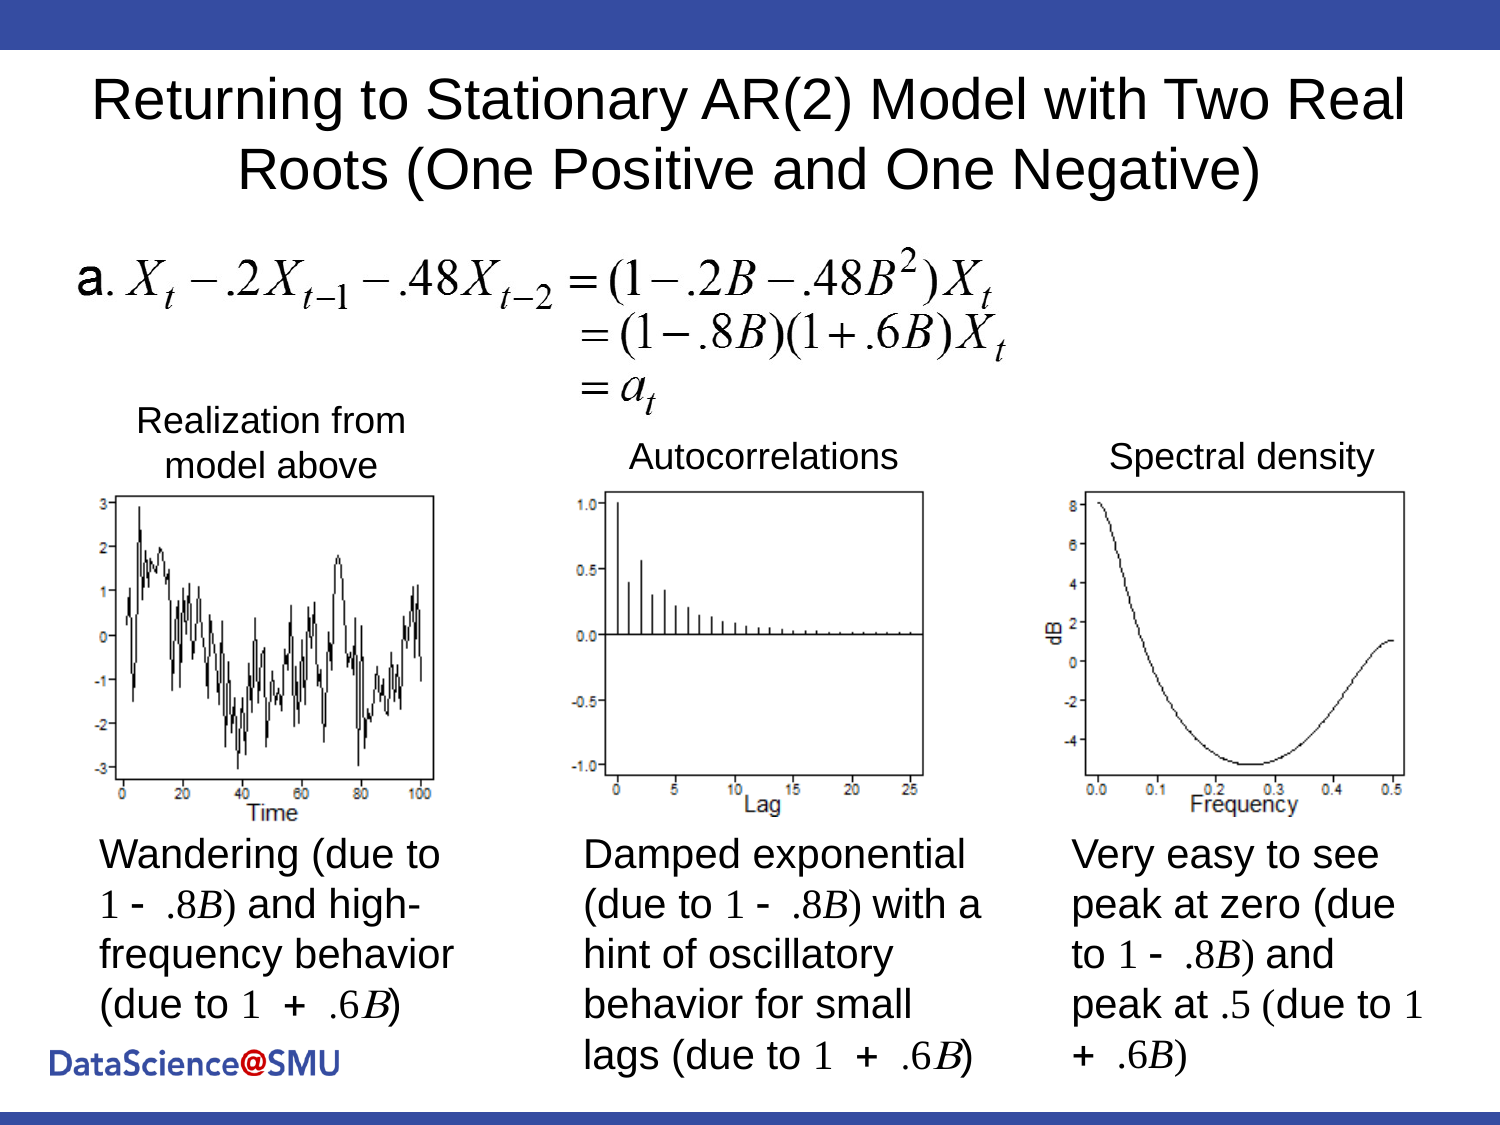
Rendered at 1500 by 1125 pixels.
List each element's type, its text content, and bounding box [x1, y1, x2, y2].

picture [561, 467, 936, 817]
text_box Wandering (due to 1 - .8B) and high-frequency behavior (due to 1 + .6B) [84, 819, 478, 1037]
picture [1038, 467, 1413, 817]
picture [74, 237, 1014, 419]
text_box Spectral density [1094, 424, 1400, 466]
text_box Very easy to see peak at zero (due to 1 - .8B) and peak at .5 (due to 1 + .6B) [1056, 819, 1448, 1037]
text_box Autocorrelations [614, 427, 925, 466]
title Returning to Stationary AR(2) Model with Two Real Roots (One Positive and One Negative) [75, 37, 1425, 225]
text_box Damped exponential (due to 1 - .8B) with a hint of oscillatory behavior for small lags (due to 1 + .6B) [568, 819, 1000, 1088]
text_box Realization from model above [102, 427, 440, 478]
picture [84, 480, 459, 830]
picture [50, 1049, 339, 1076]
